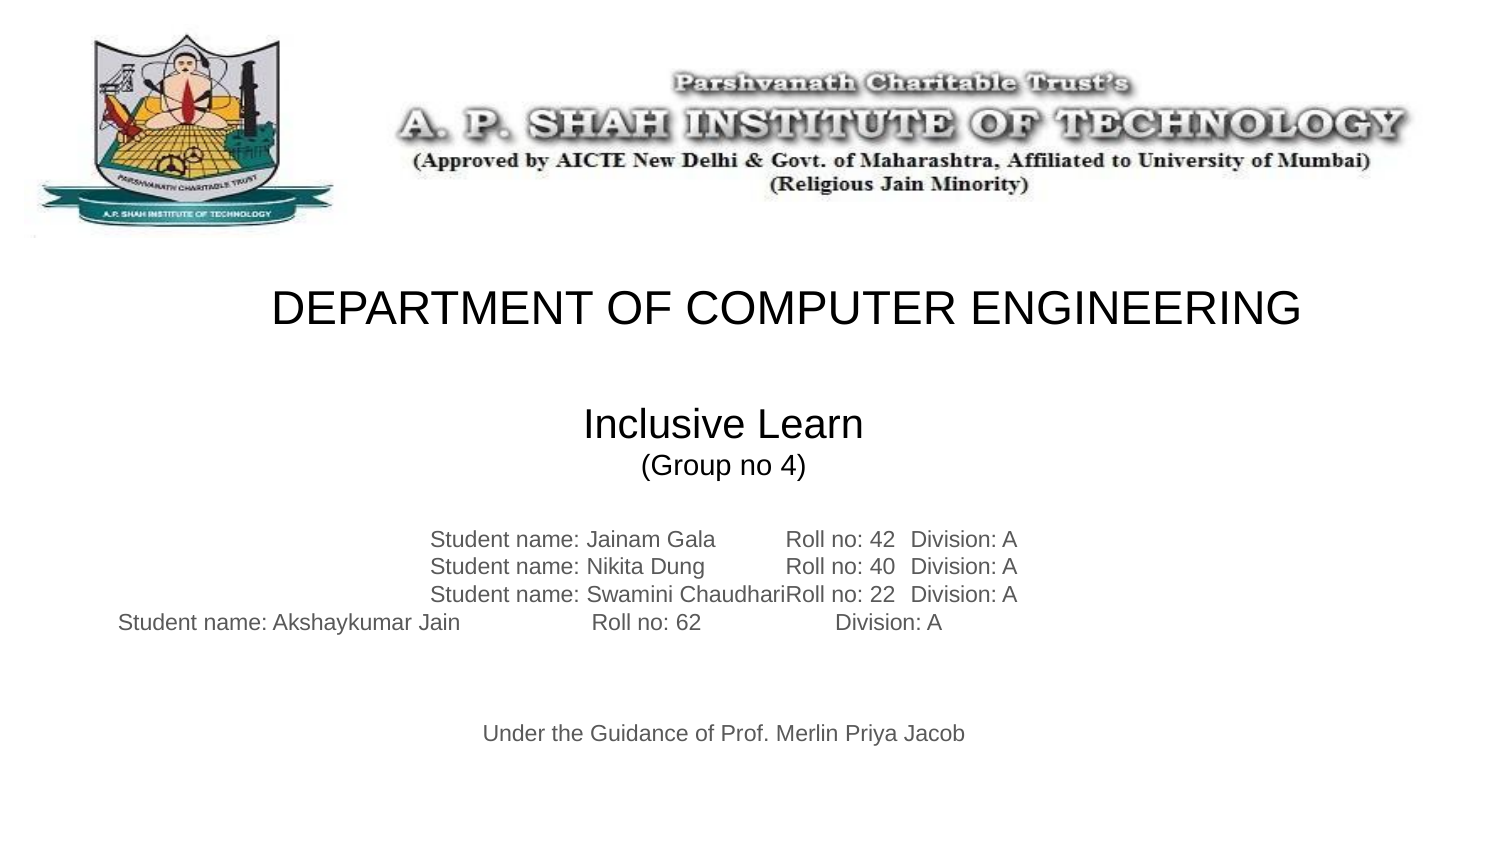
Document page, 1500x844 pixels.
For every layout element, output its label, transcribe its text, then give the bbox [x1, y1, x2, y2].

picture [24, 24, 1423, 239]
text_box DEPARTMENT OF COMPUTER ENGINEERING [148, 262, 1352, 385]
subtitle Student name: Jainam Gala Roll no: 42 Division: A Student name: Nikita Dung Roll no: 40 Division: A Student name: Swamini Chaudhari Roll no: 22 Division: A Student name: Akshaykumar Jain Roll no: 62 Division: A Under the Guidance of Prof. Merlin Priya Jacob [24, 509, 1423, 762]
text_box Inclusive Learn (Group no 4) [122, 381, 1326, 497]
